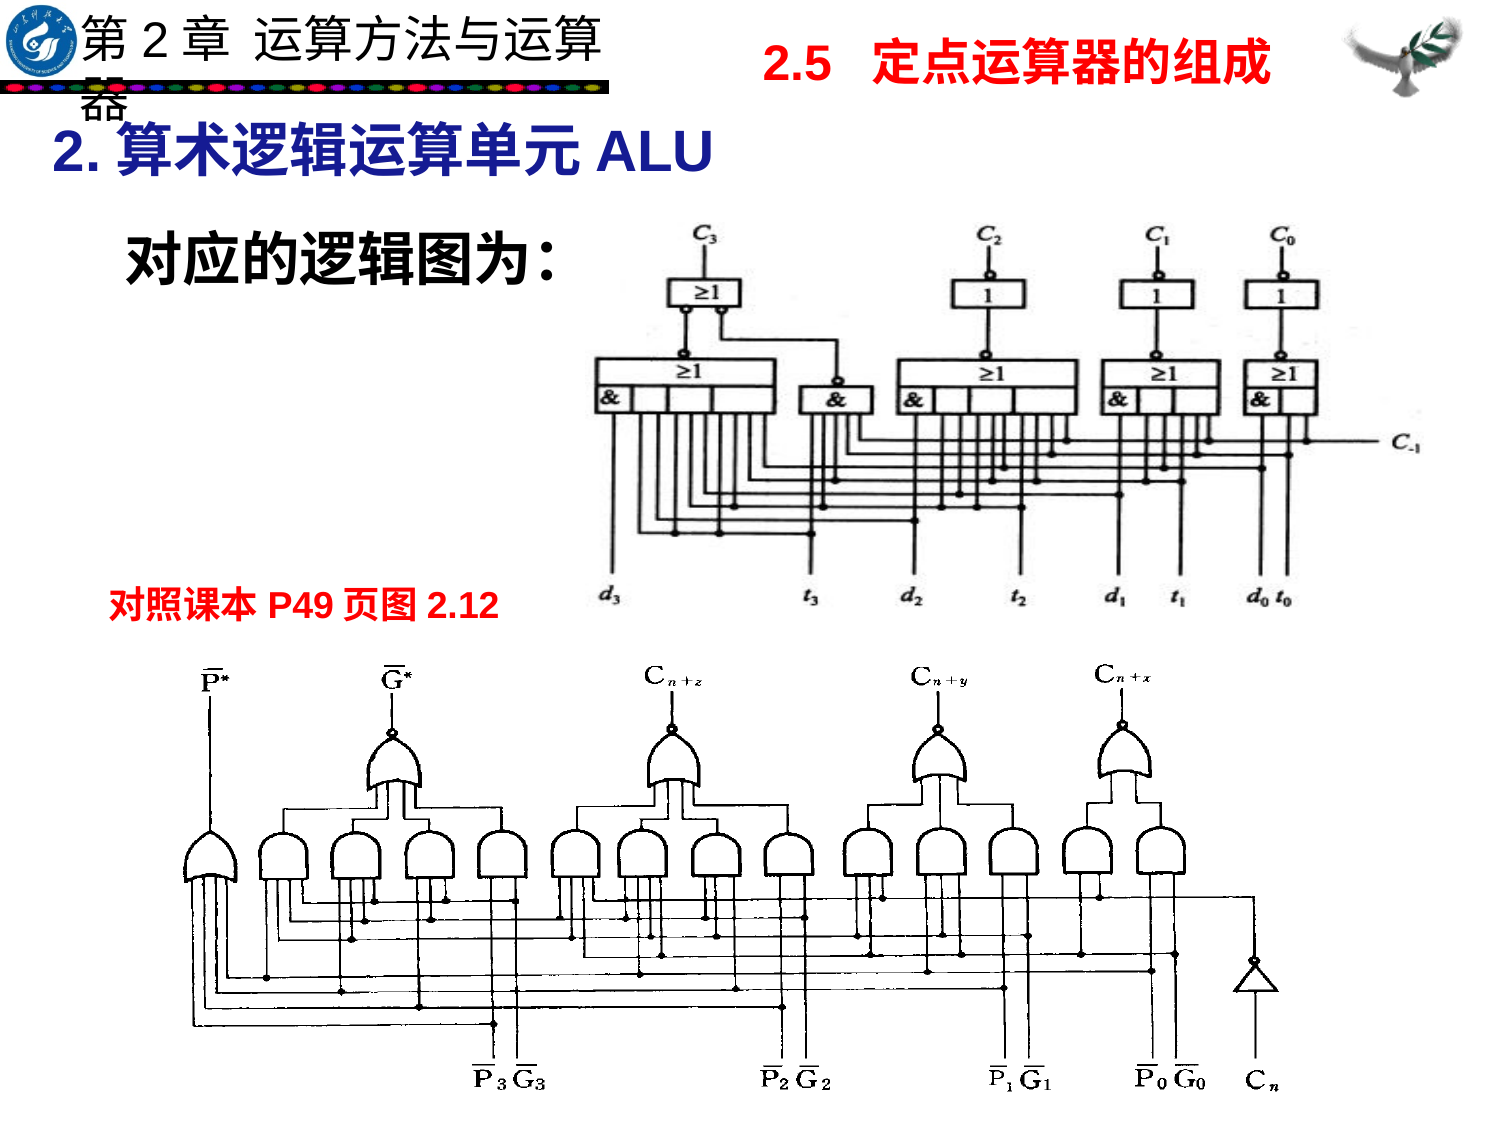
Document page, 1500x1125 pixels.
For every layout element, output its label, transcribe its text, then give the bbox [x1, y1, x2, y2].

picture [585, 222, 1424, 610]
picture [0, 0, 609, 94]
text_box 对照课本P49页图2.12 [93, 574, 516, 634]
picture [152, 644, 1311, 1102]
text_box 2.5 定点运算器的组成 [747, 23, 1287, 99]
text_box 2.算术逻辑运算单元ALU [37, 105, 730, 191]
picture [1312, 0, 1500, 134]
text_box 对应的逻辑图为： [109, 222, 583, 301]
